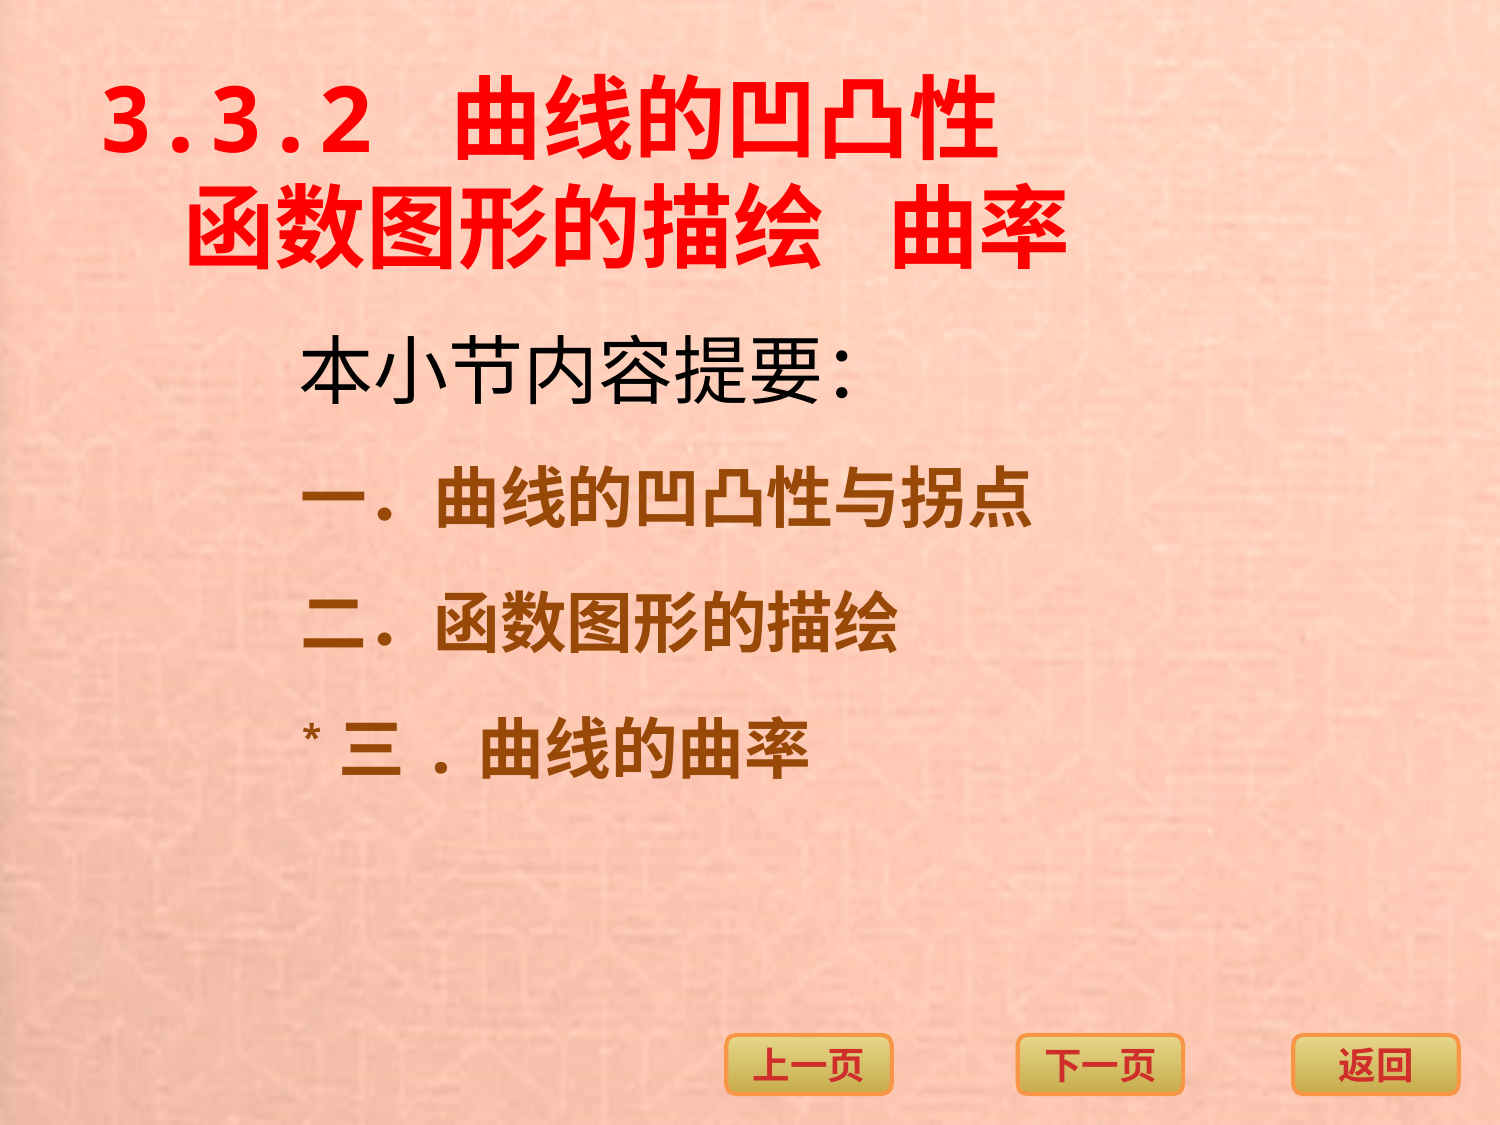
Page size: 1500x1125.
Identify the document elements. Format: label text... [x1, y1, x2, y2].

text_box 本小节内容提要： [283, 316, 884, 421]
text_box 一．曲线的凹凸性与拐点 [285, 448, 1135, 543]
text_box 3.3.2 曲线的凹凸性 函数图形的描绘 曲率 [84, 52, 1414, 288]
picture [0, 0, 1500, 1125]
text_box 二．函数图形的描绘 [285, 573, 1135, 669]
text_box *三.曲线的曲率 [285, 698, 1300, 794]
